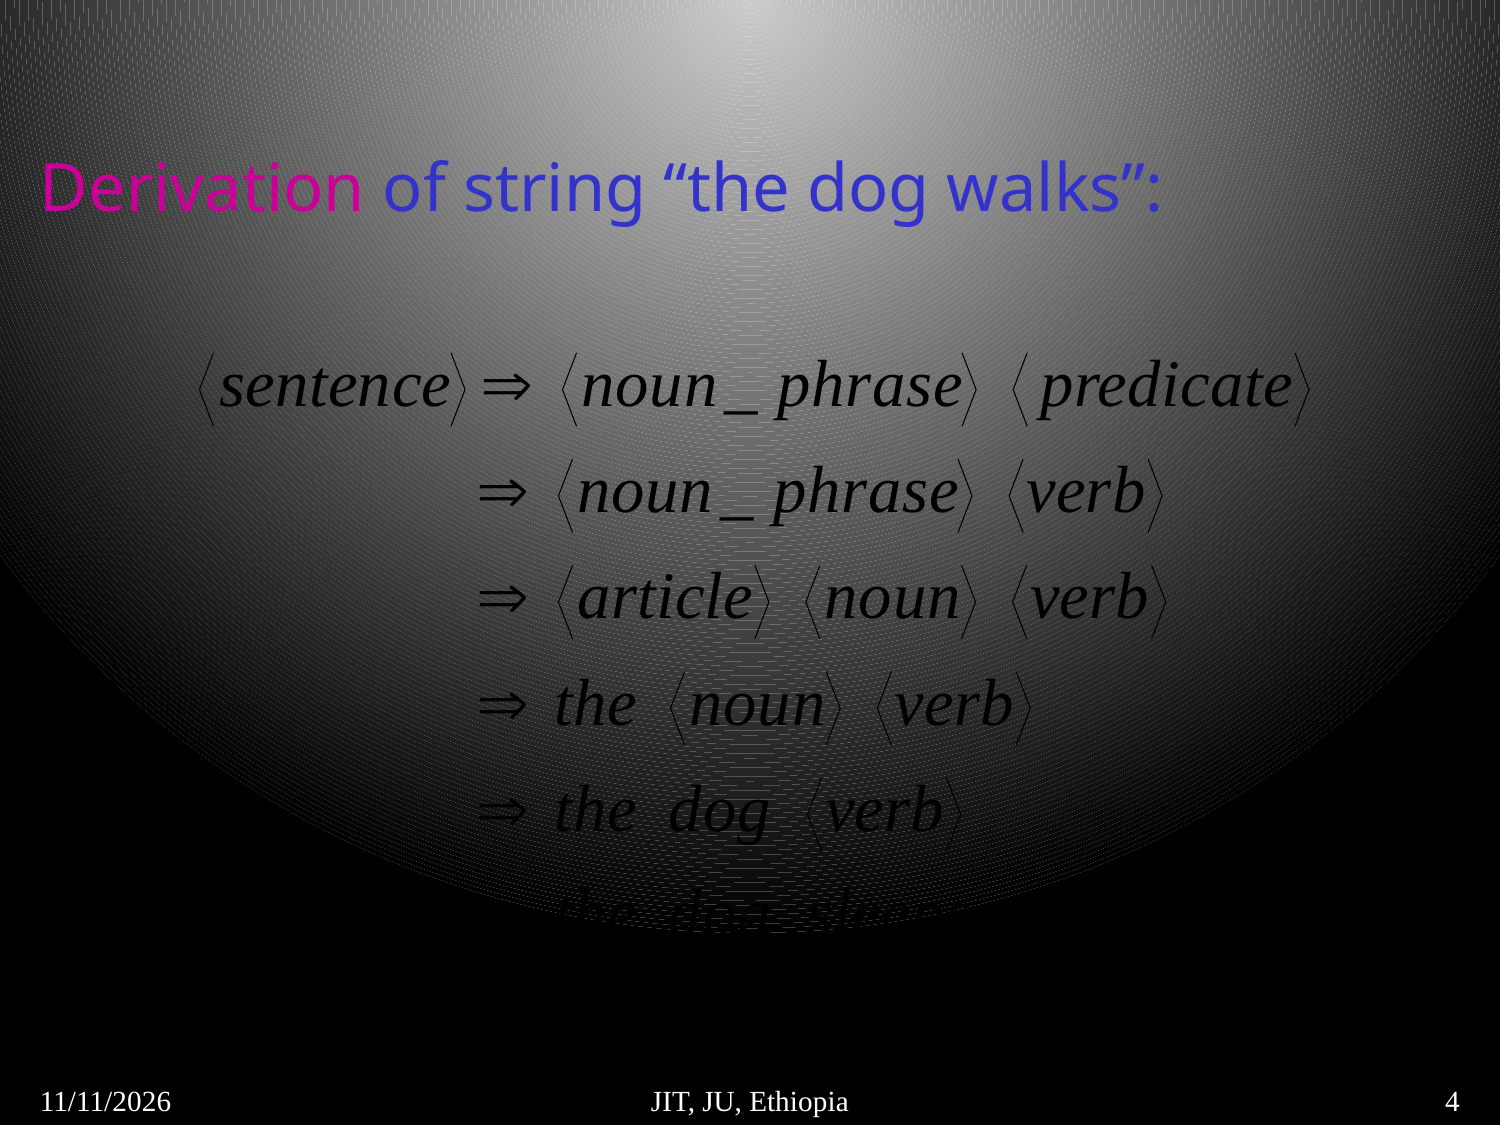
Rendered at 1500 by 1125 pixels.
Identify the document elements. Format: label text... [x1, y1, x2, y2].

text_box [194, 347, 1315, 957]
list Derivation of string “the dog walks”: [24, 137, 1476, 1038]
slide_number 4 [1162, 1074, 1476, 1125]
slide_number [24, 1074, 338, 1125]
footer JIT, JU, Ethiopia [512, 1074, 988, 1125]
